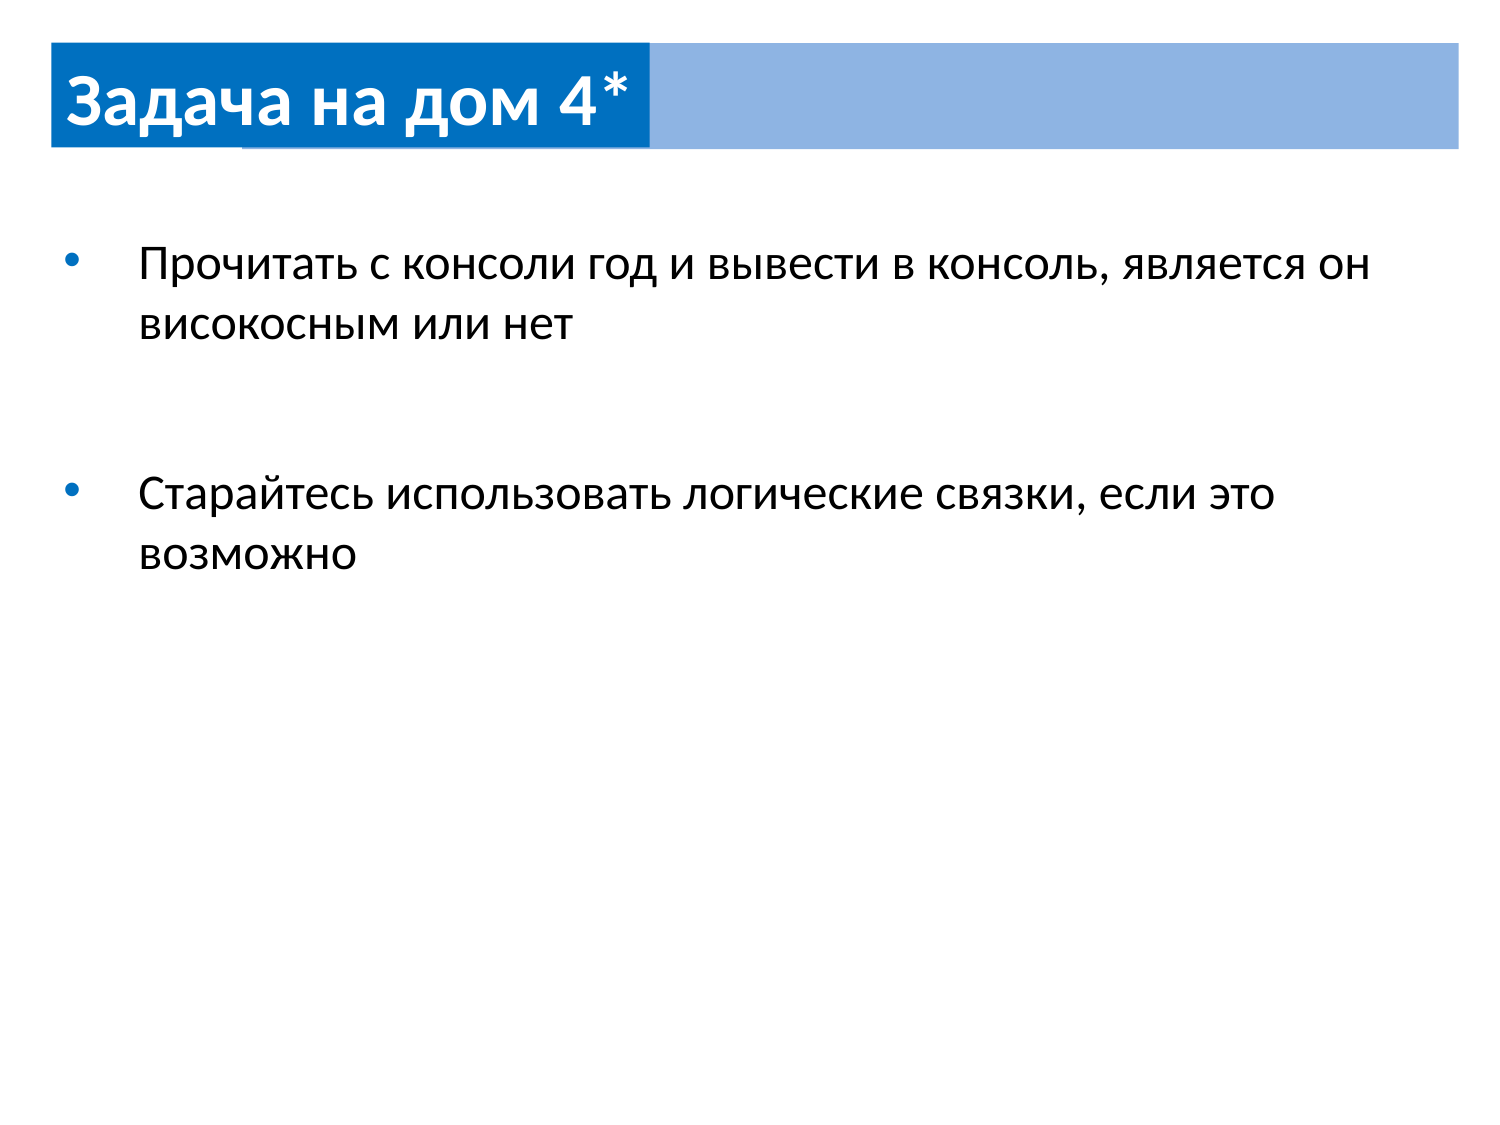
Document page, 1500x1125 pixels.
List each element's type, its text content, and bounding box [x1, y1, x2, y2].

text_box Задача на дом 4* [51, 42, 650, 148]
text_box Прочитать с консоли год и вывести в консоль, является он високосным или нет Старайтесь использовать логические связки, если это возможно [48, 222, 1437, 587]
text_box [242, 43, 1459, 150]
